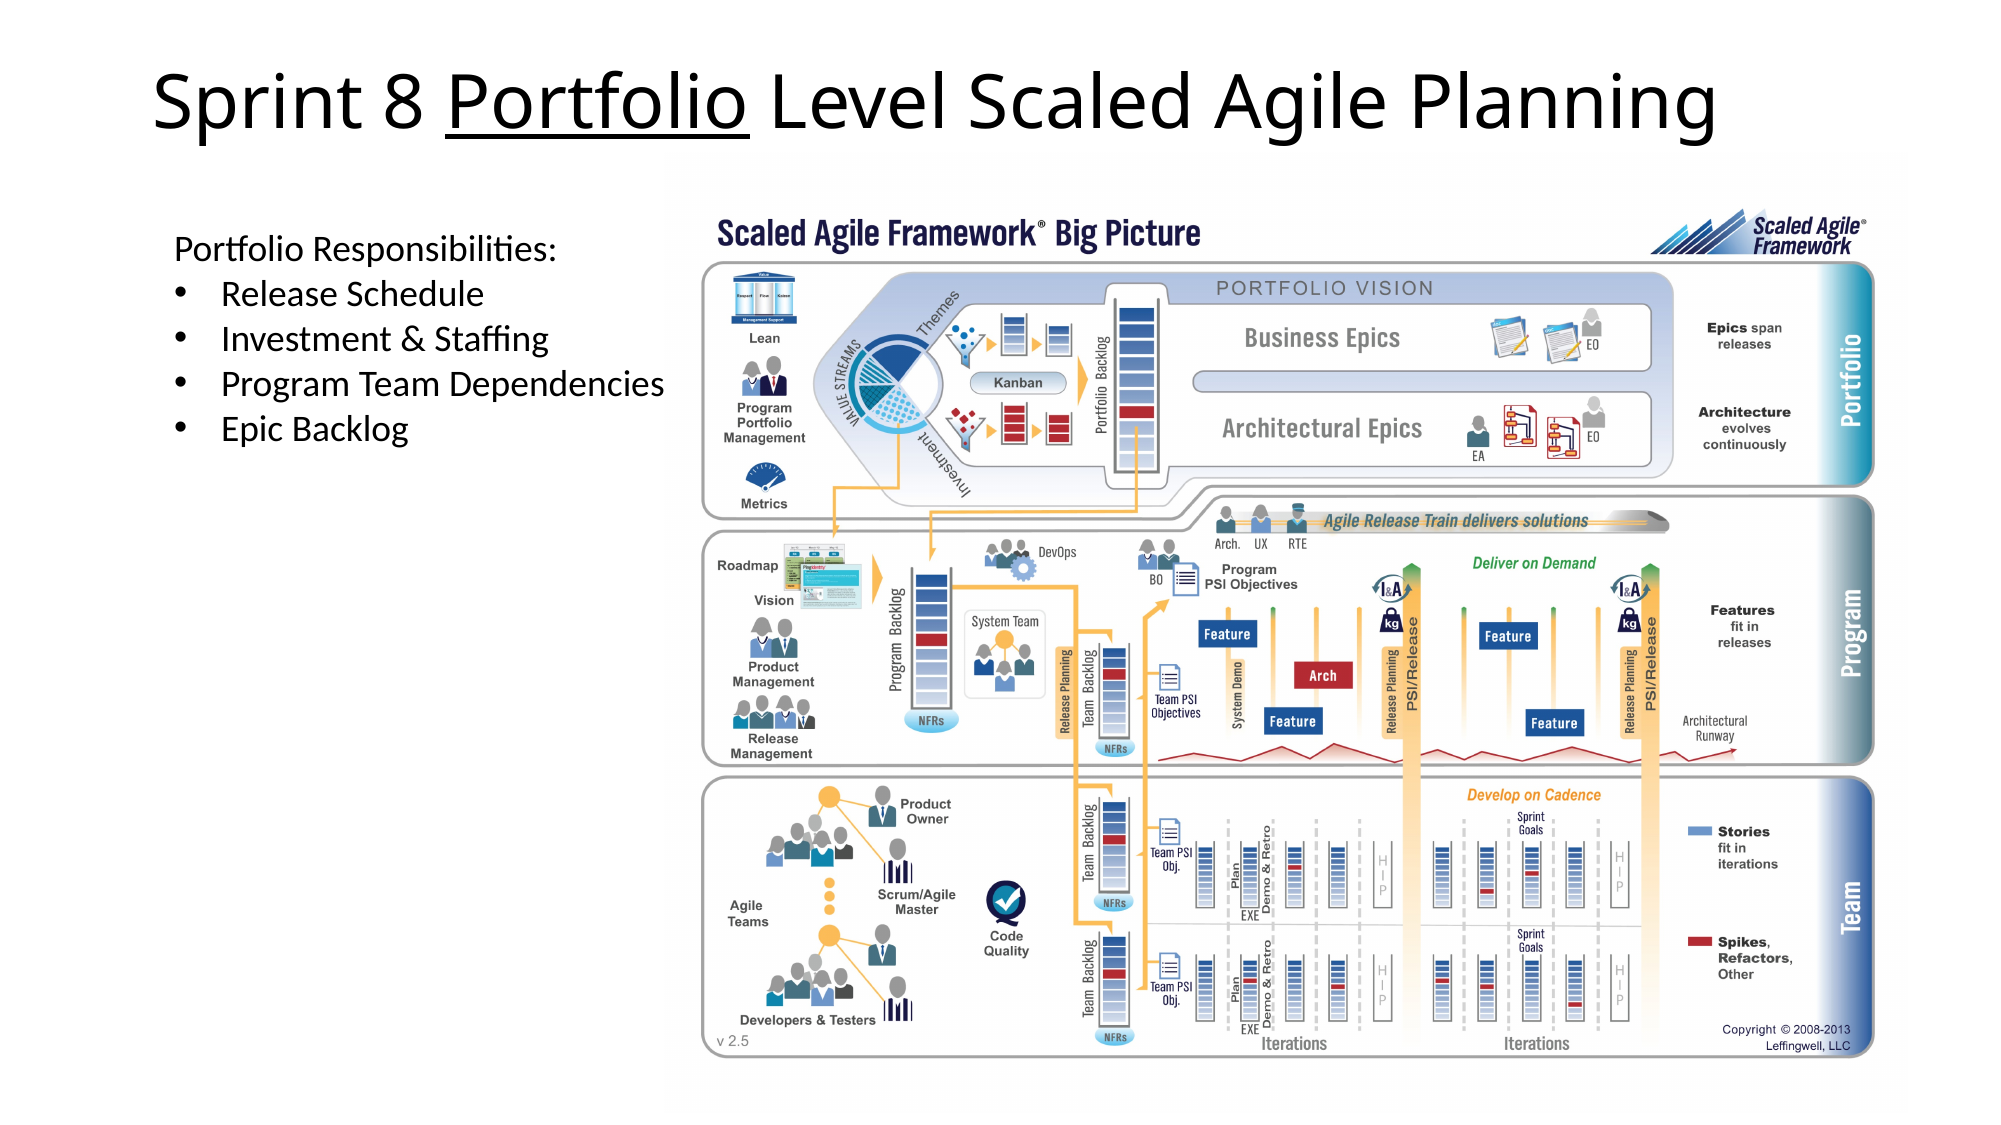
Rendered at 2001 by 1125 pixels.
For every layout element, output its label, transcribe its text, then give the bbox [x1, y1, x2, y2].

text_box Portfolio Responsibilities: Release Schedule Investment & Staffing Program Team Dependencies Epic Backlog [159, 216, 664, 457]
text_box Sprint 8 Portfolio Level Scaled Agile Planning [137, 59, 1863, 152]
picture [664, 152, 1908, 1113]
